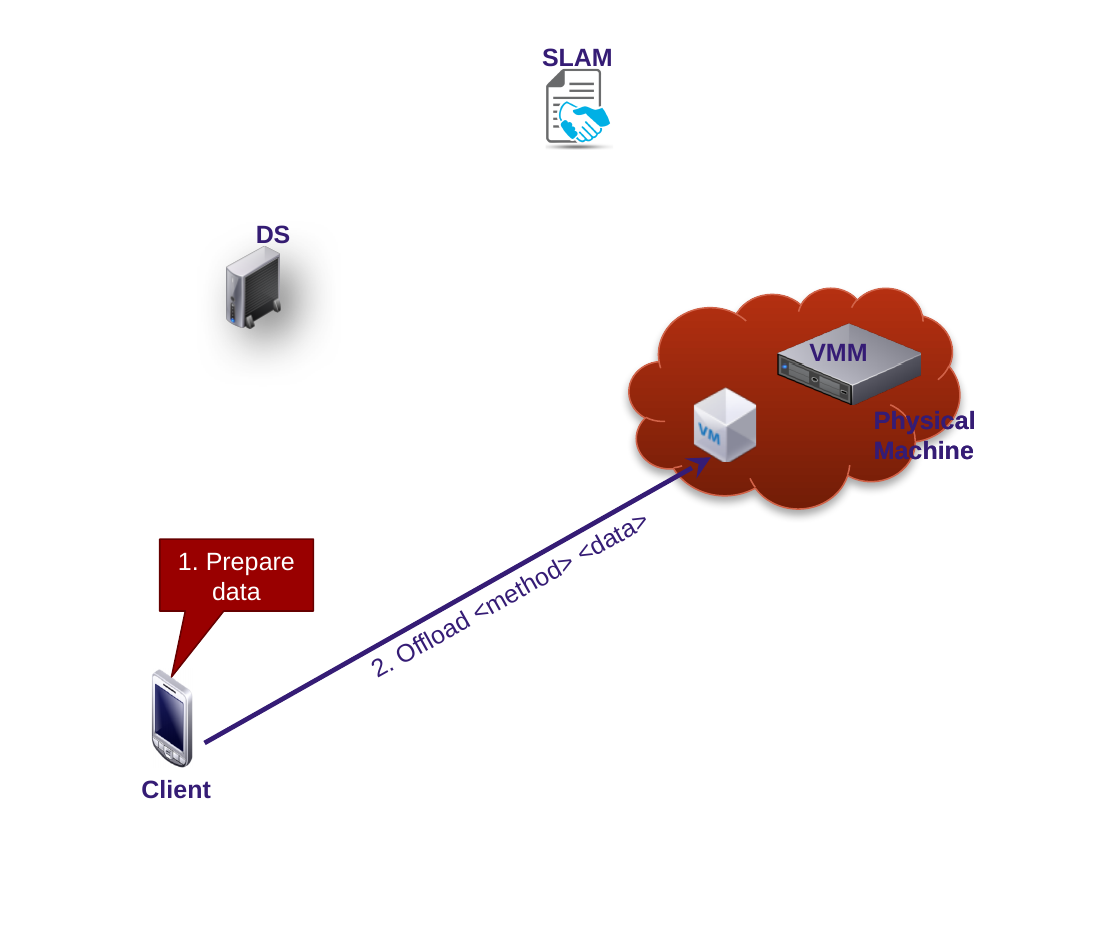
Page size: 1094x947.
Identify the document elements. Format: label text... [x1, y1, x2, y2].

text_box SLAM [527, 26, 639, 82]
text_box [628, 287, 1005, 509]
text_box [204, 456, 712, 744]
picture [545, 67, 614, 151]
text_box 1. Prepare data [159, 539, 199, 666]
picture [218, 246, 281, 334]
text_box Client [126, 758, 256, 813]
text_box DS [240, 203, 314, 253]
picture [151, 668, 193, 768]
